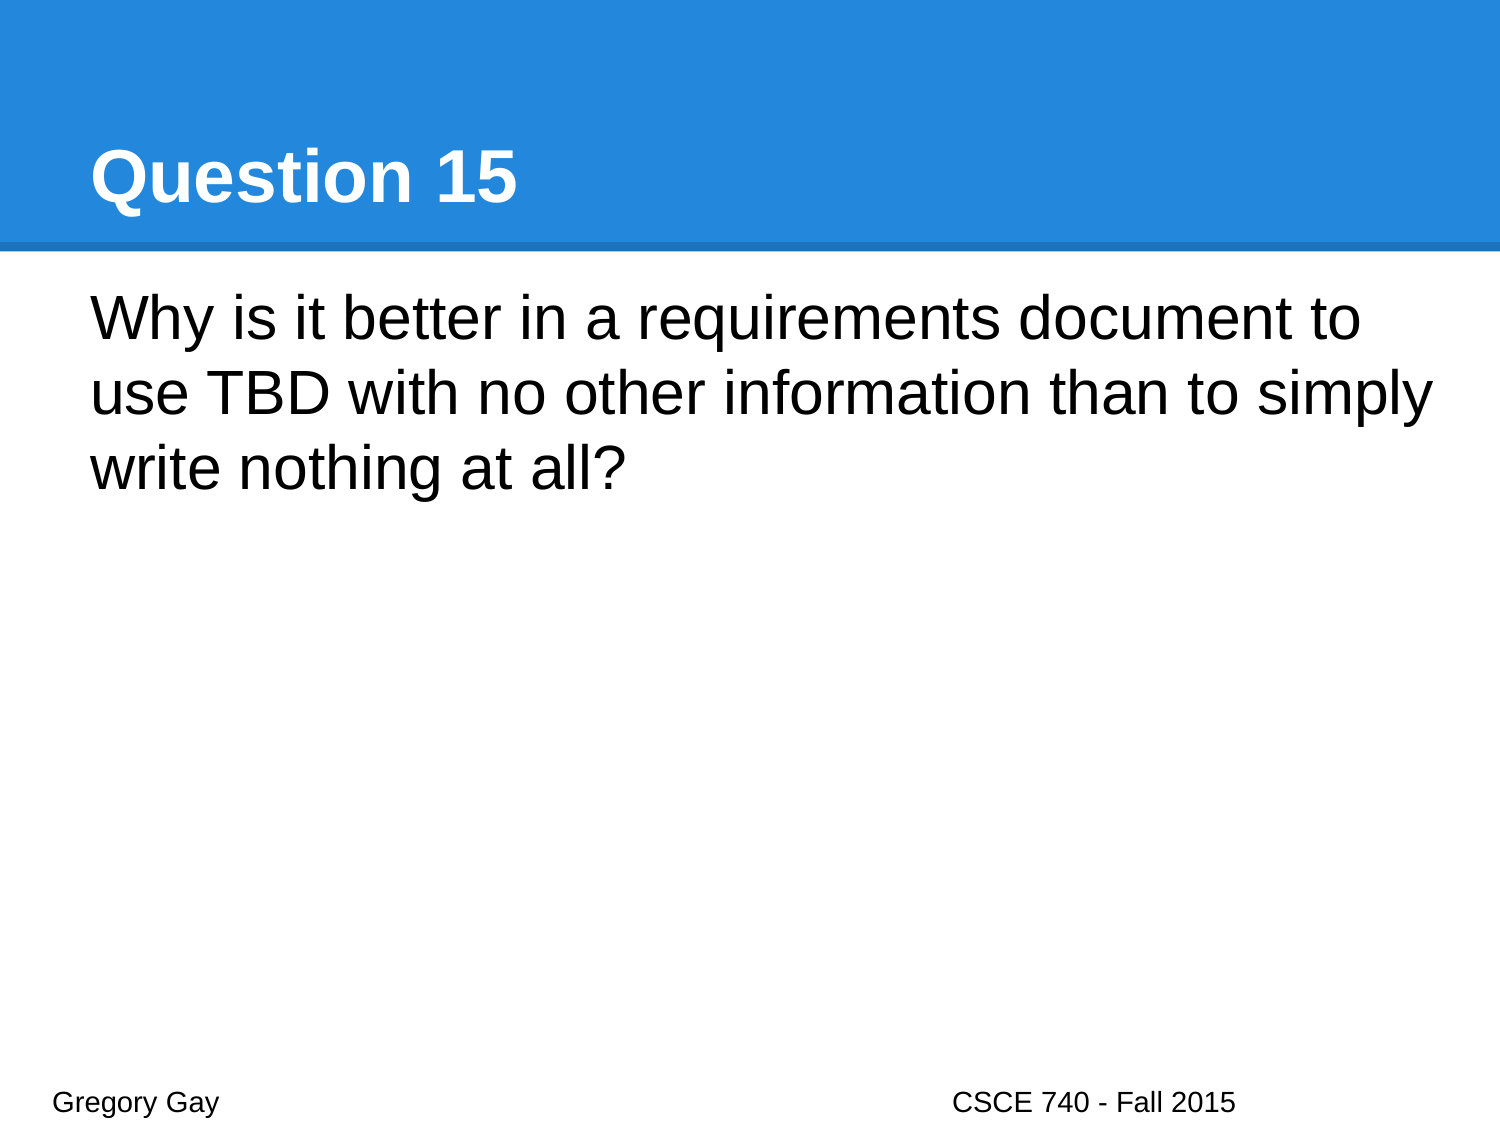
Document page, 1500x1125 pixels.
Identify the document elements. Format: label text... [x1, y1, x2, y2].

title Question 15 [75, 45, 1425, 233]
text_box Gregory Gay CSCE 740 - Fall 2015 32 [37, 1068, 1463, 1114]
list Why is it better in a requirements document to use TBD with no other information than to simply write nothing at all? [75, 262, 1476, 1078]
